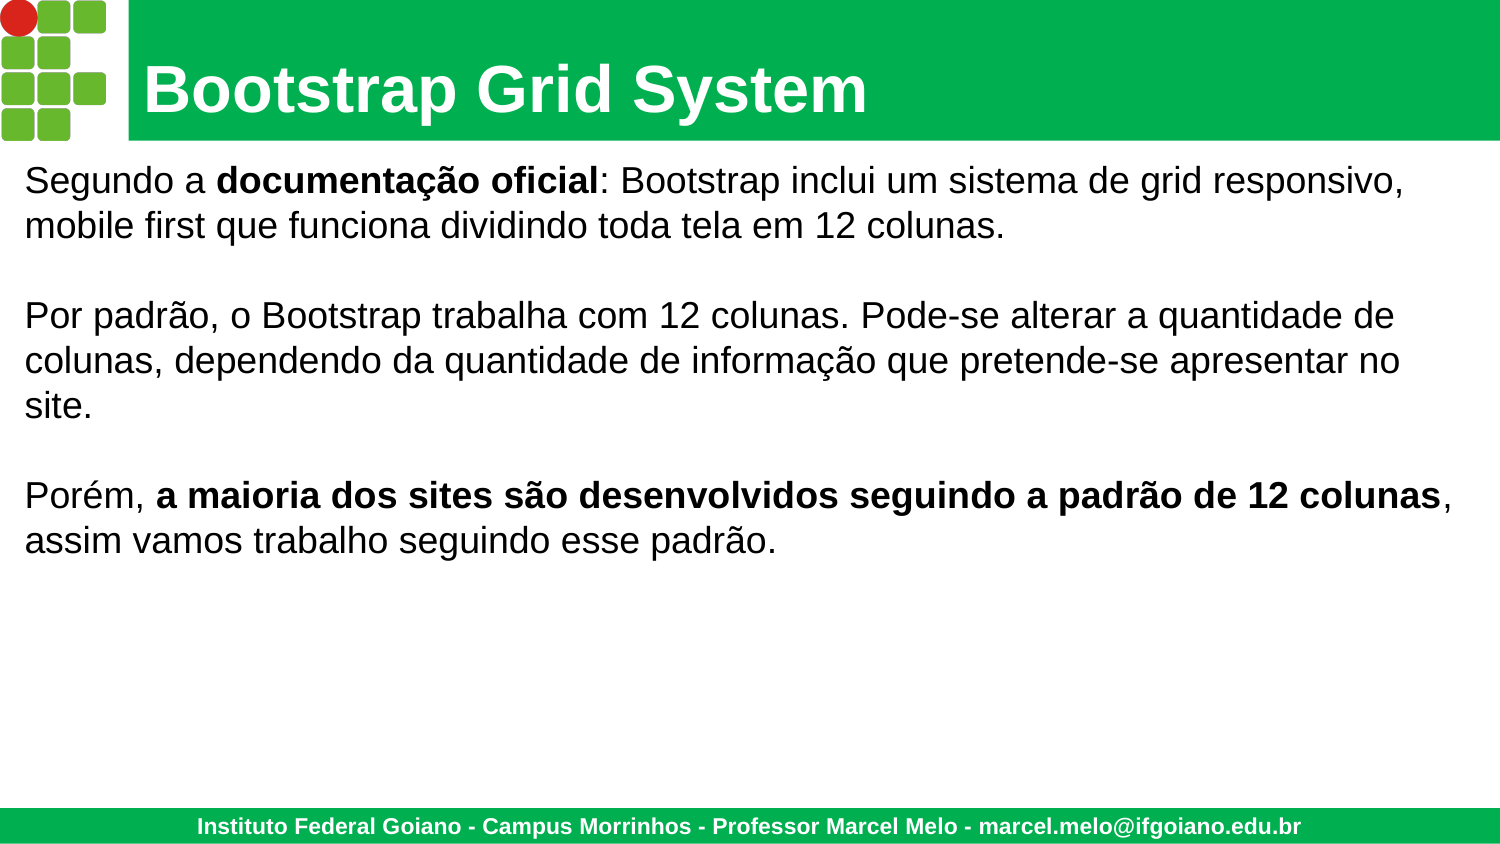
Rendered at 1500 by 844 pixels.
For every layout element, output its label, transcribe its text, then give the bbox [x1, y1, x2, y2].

list Segundo a documentação oficial: Bootstrap inclui um sistema de grid responsivo, mobile first que funciona dividindo toda tela em 12 colunas. Por padrão, o Bootstrap trabalha com 12 colunas. Pode-se alterar a quantidade de colunas, dependendo da quantidade de informação que pretende-se apresentar no site. Porém, a maioria dos sites são desenvolvidos seguindo a padrão de 12 colunas, assim vamos trabalho seguindo esse padrão. [9, 140, 1481, 783]
picture [0, 0, 106, 141]
title Bootstrap Grid System [128, 0, 1500, 141]
